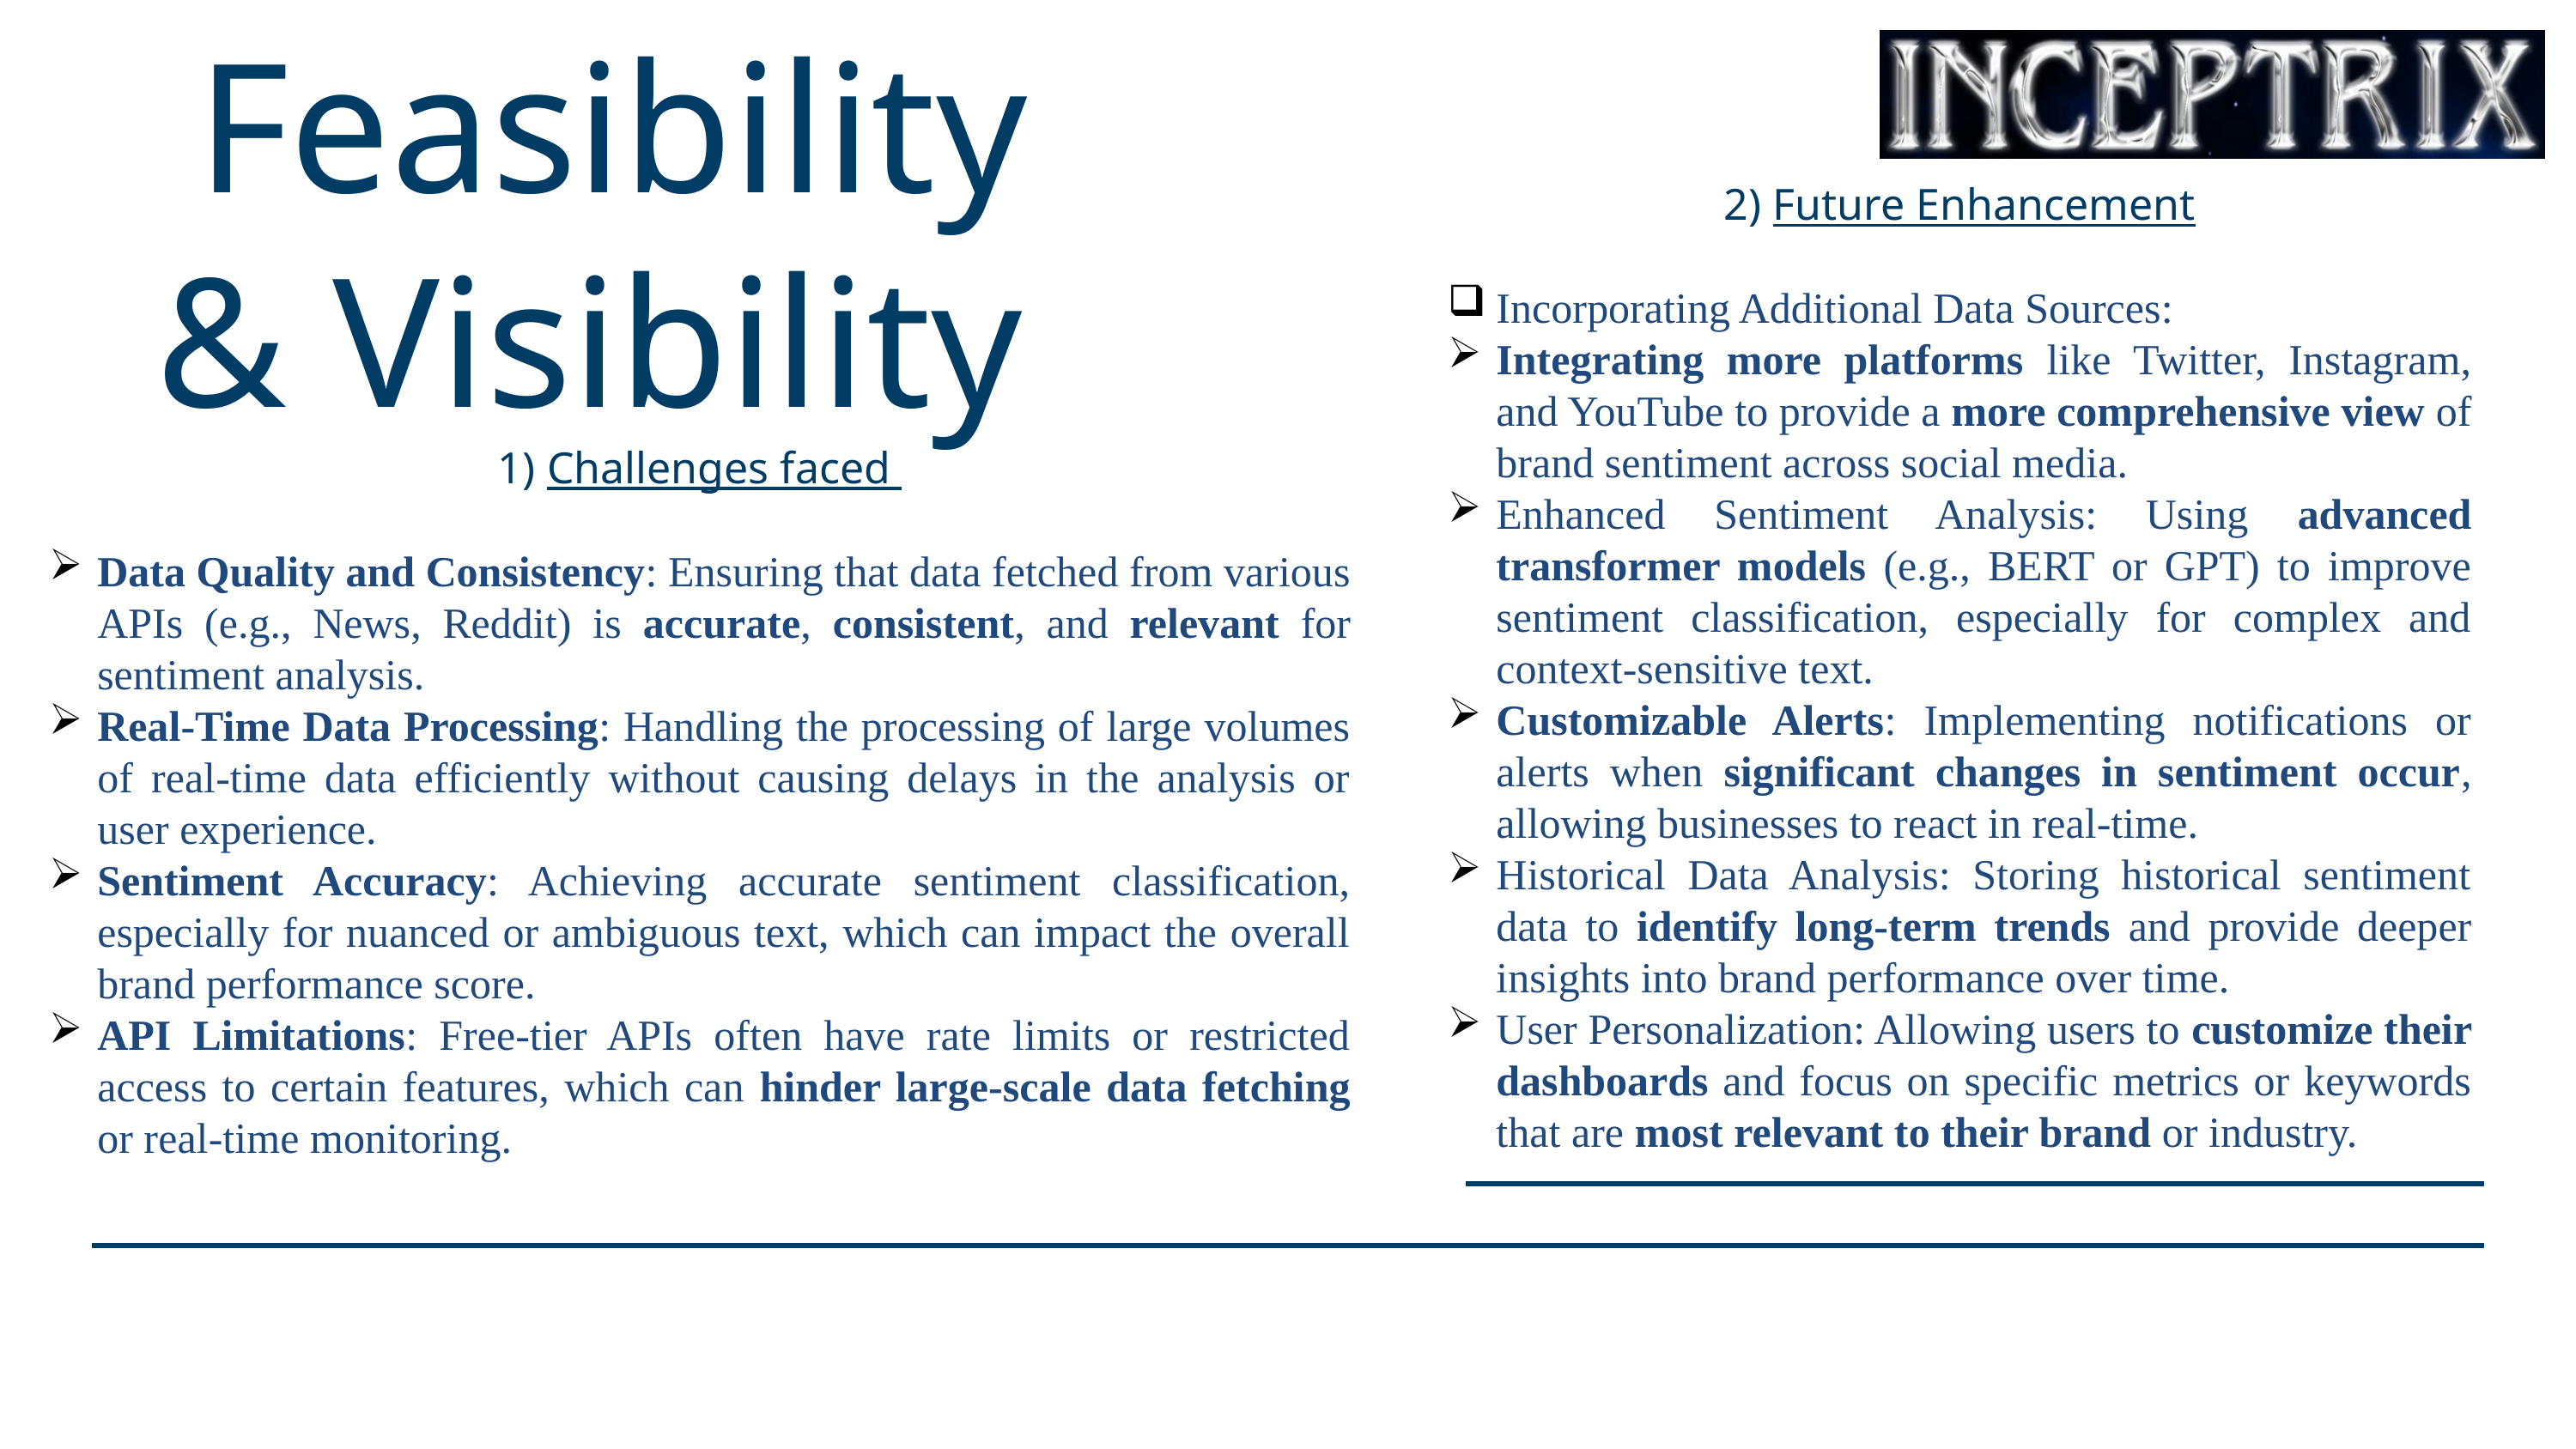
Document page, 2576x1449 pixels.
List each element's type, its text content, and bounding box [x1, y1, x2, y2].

text_box 2) Future Enhancement Incorporating Additional Data Sources: Integrating more platforms like Twitter, Instagram, and YouTube to provide a more comprehensive view of brand sentiment across social media. Enhanced Sentiment Analysis: Using advanced transformer models (e.g., BERT or GPT) to improve sentiment classification, especially for complex and context-sensitive text. Customizable Alerts: Implementing notifications or alerts when significant changes in sentiment occur, allowing businesses to react in real-time. Historical Data Analysis: Storing historical sentiment data to identify long-term trends and provide deeper insights into brand performance over time. User Personalization: Allowing users to customize their dashboards and focus on specific metrics or keywords that are most relevant to their brand or industry. [1435, 171, 2485, 1163]
picture [1880, 30, 2545, 159]
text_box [1389, 276, 2432, 365]
text_box Feasibility & Visibility [144, 13, 1080, 434]
text_box 1) Challenges faced Data Quality and Consistency: Ensuring that data fetched from various APIs (e.g., News, Reddit) is accurate, consistent, and relevant for sentiment analysis. Real-Time Data Processing: Handling the processing of large volumes of real-time data efficiently without causing delays in the analysis or user experience. Sentiment Accuracy: Achieving accurate sentiment classification, especially for nuanced or ambiguous text, which can impact the overall brand performance score. API Limitations: Free-tier APIs often have rate limits or restricted access to certain features, which can hinder large-scale data fetching or real-time monitoring. [36, 434, 1364, 1169]
